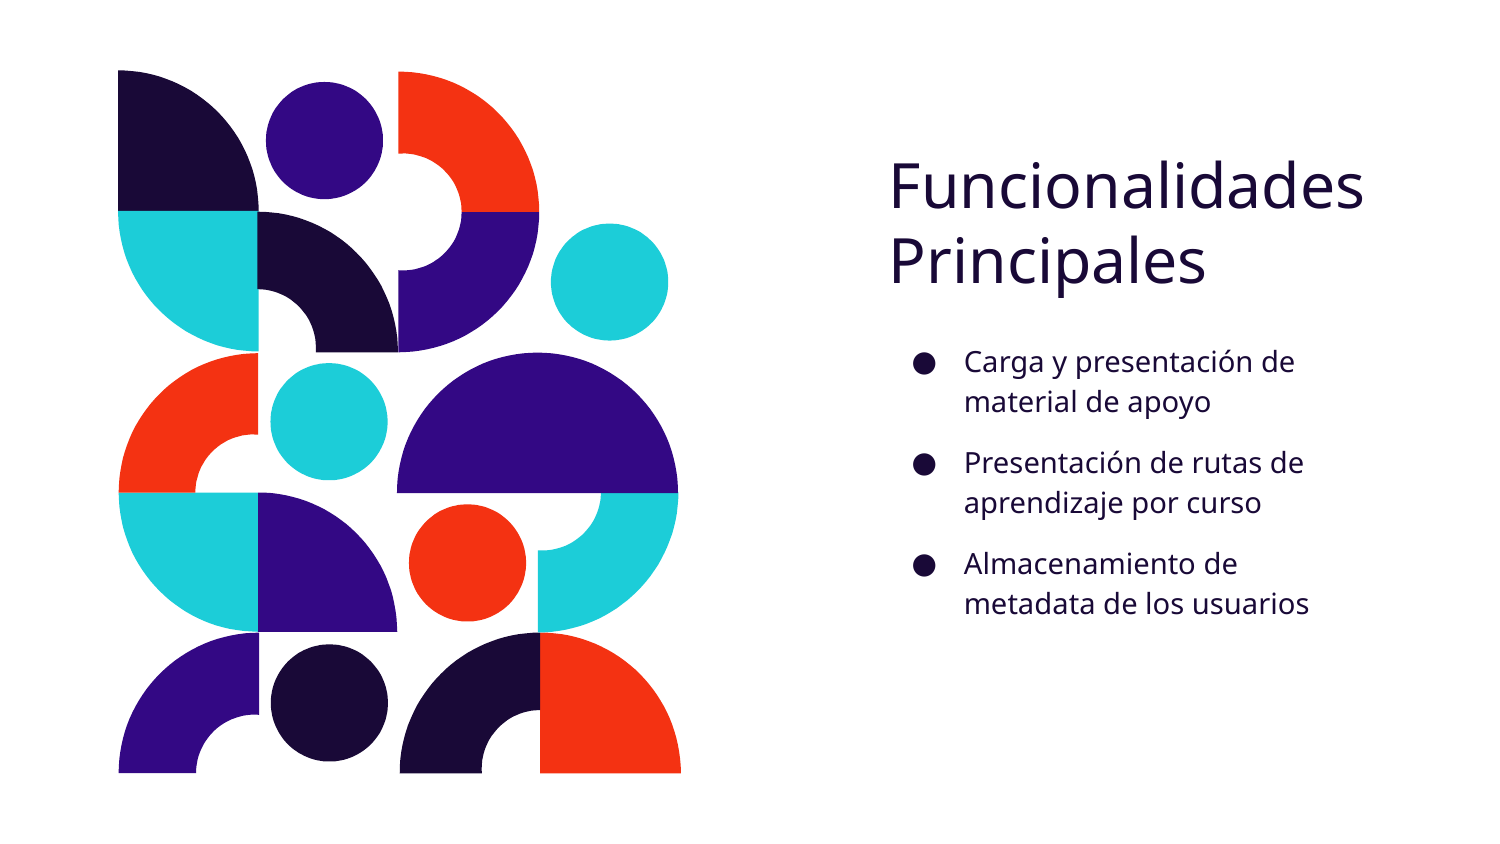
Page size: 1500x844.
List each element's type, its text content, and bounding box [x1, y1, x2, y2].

list Carga y presentación de material de apoyo Presentación de rutas de aprendizaje por curso Almacenamiento de metadata de los usuarios [873, 322, 1382, 702]
title Funcionalidades Principales [873, 181, 1500, 261]
